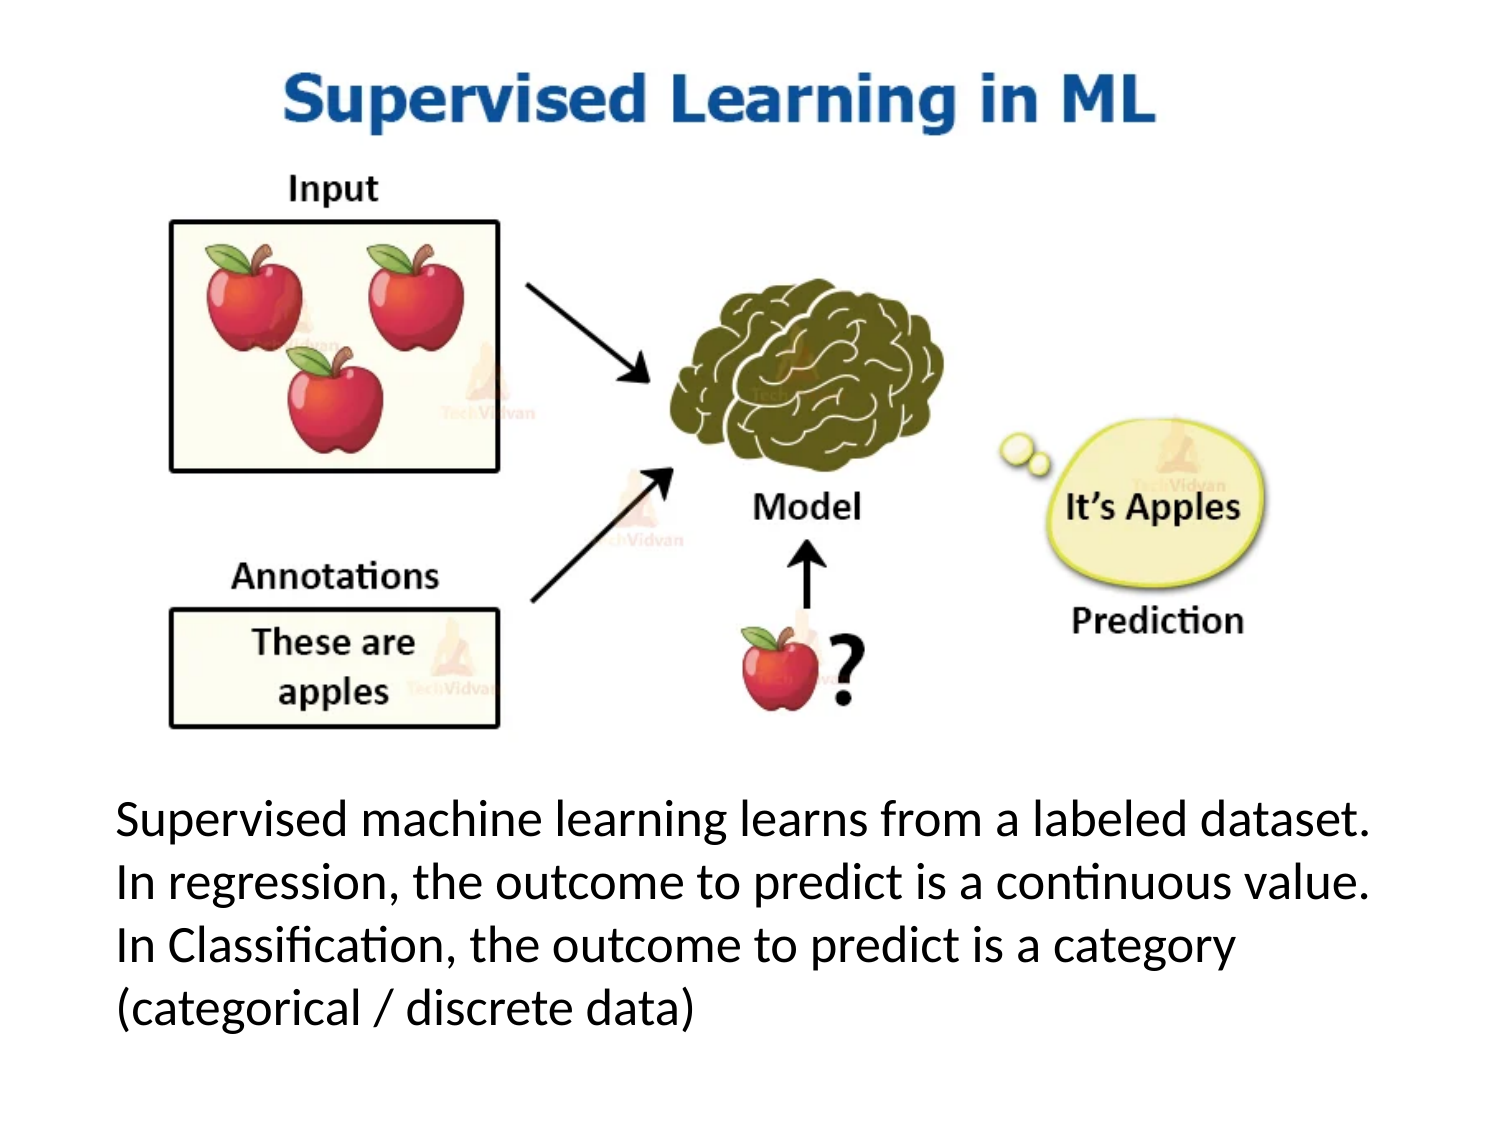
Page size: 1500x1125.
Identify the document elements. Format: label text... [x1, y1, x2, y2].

title Supervised machine learning learns from a labeled dataset. In regression, the outcome to predict is a continuous value. In Classification, the outcome to predict is a category (categorical / discrete data) [100, 775, 1451, 1046]
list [123, 30, 1320, 774]
